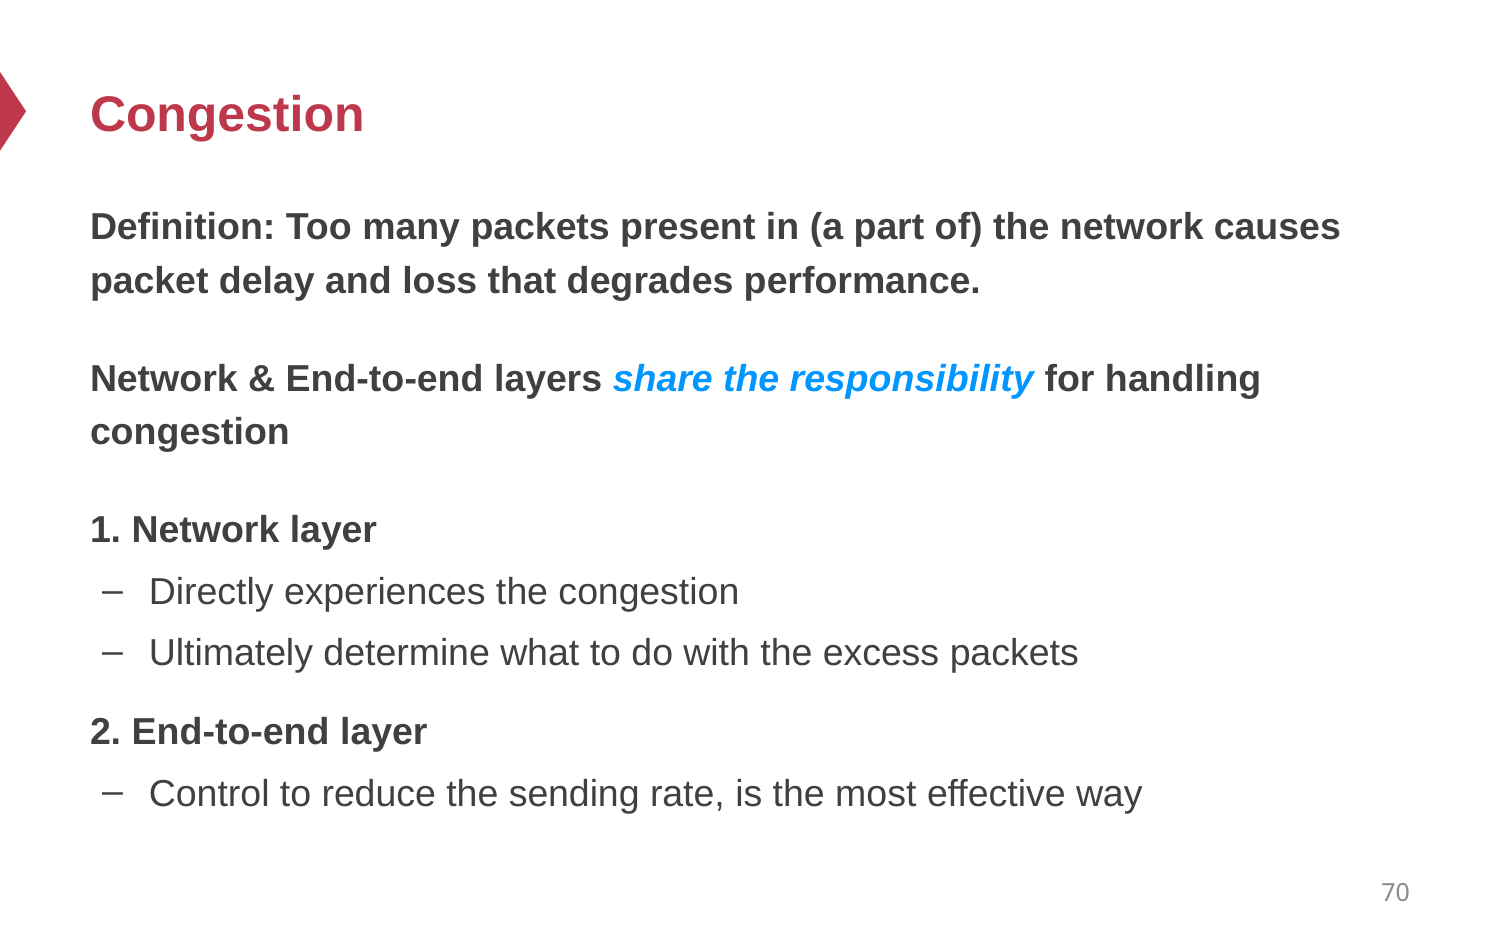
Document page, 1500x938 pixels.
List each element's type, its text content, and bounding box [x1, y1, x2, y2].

list Definition: Too many packets present in (a part of) the network causes packet delay and loss that degrades performance. Network & End-to-end layers share the responsibility for handling congestion 1. Network layer Directly experiences the congestion Ultimately determine what to do with the excess packets 2. End-to-end layer Control to reduce the sending rate, is the most effective way [75, 185, 1425, 883]
title Congestion [75, 37, 1425, 185]
slide_number 70 [1074, 868, 1425, 919]
